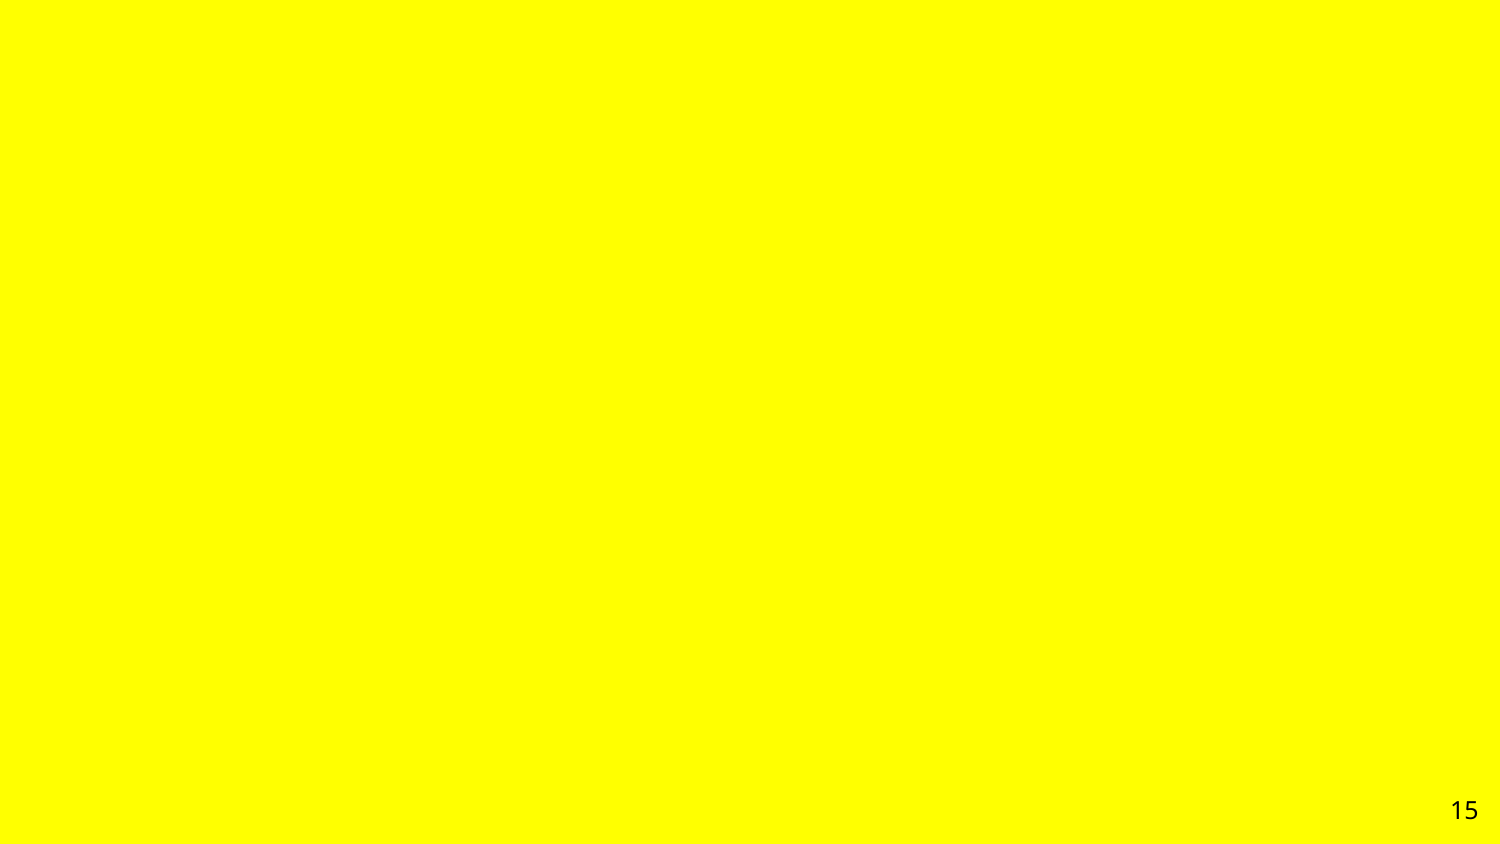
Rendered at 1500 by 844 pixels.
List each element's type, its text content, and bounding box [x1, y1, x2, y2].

slide_number 15 [1403, 779, 1494, 844]
